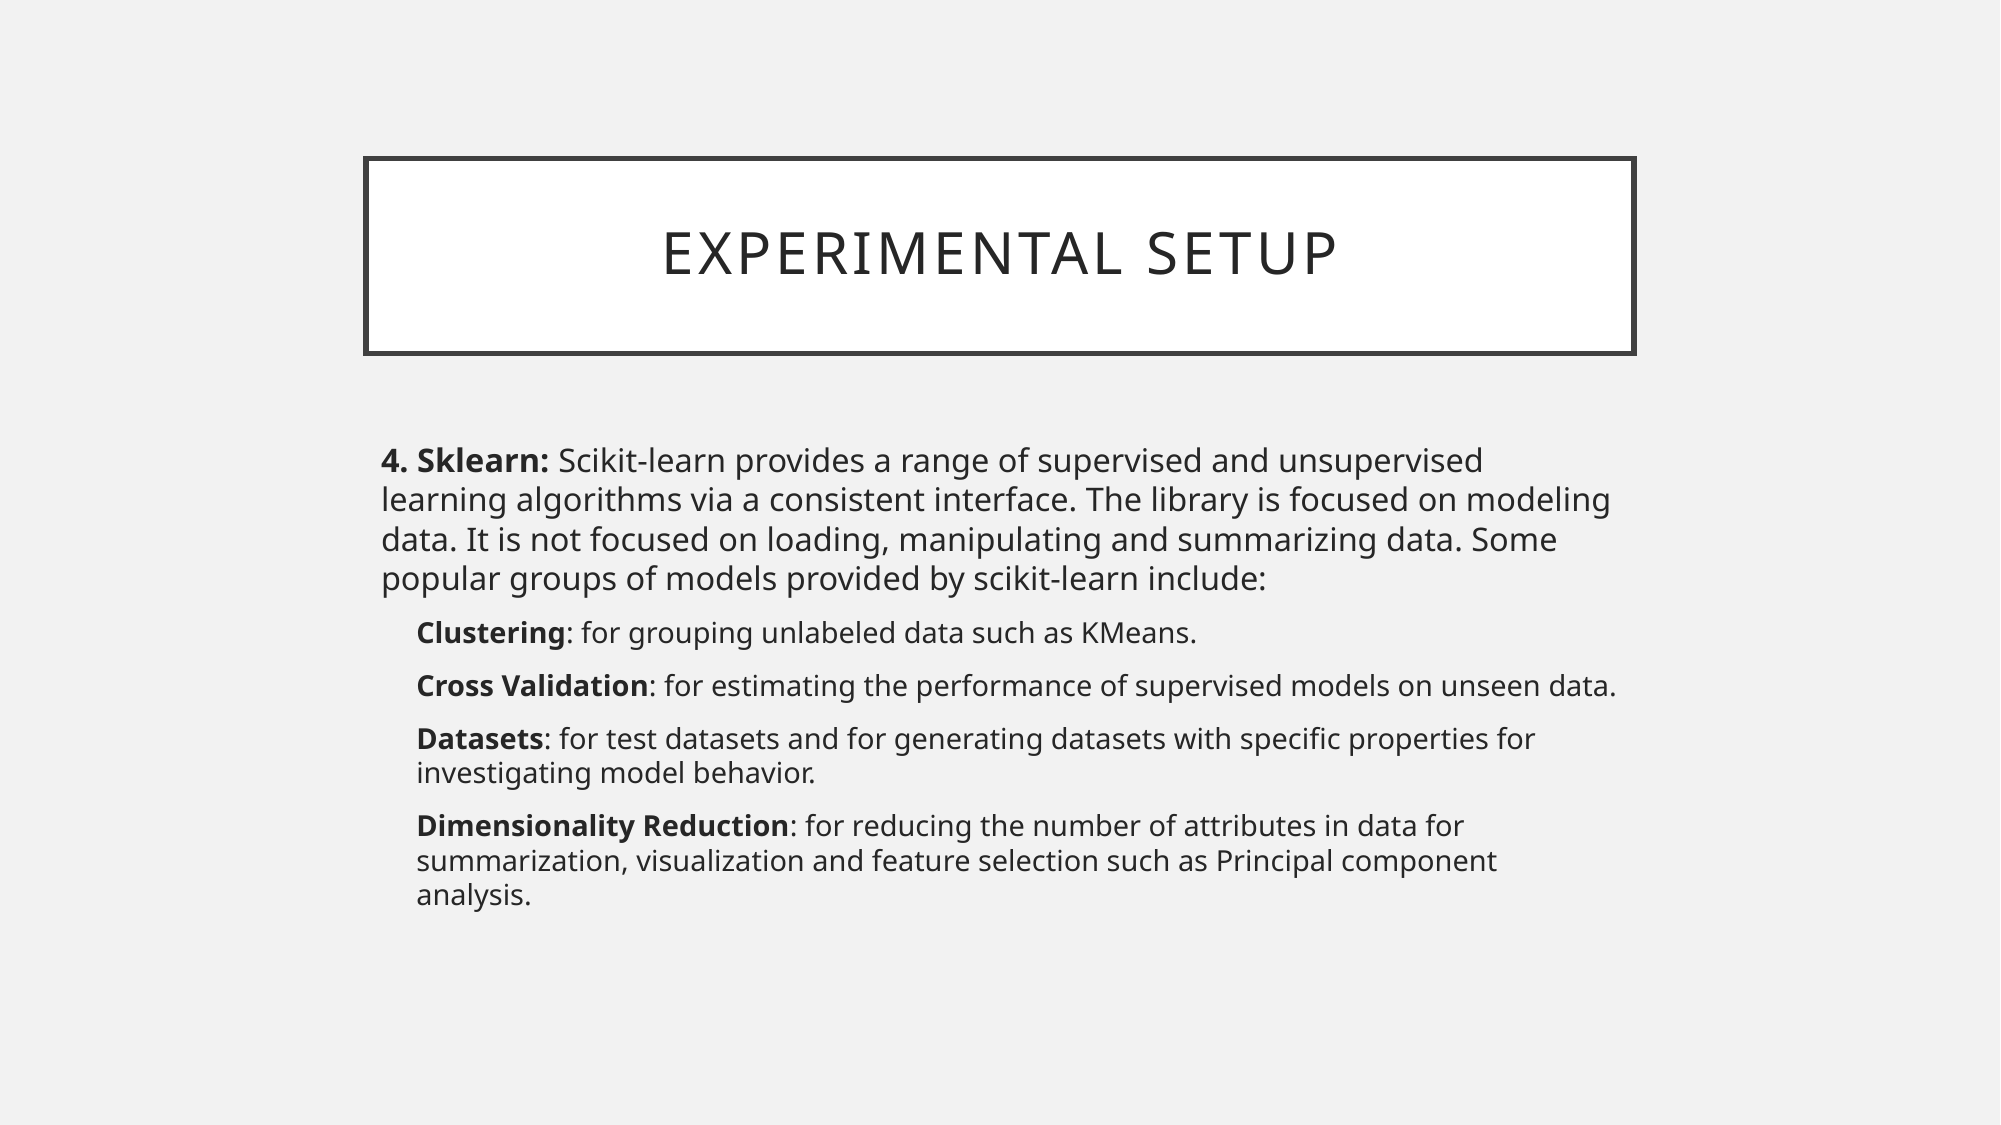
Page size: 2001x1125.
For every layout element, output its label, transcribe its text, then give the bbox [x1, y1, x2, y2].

title Experimental Setup [363, 156, 1637, 356]
list 4. Sklearn: Scikit-learn provides a range of supervised and unsupervised learning algorithms via a consistent interface. The library is focused on modeling data. It is not focused on loading, manipulating and summarizing data. Some popular groups of models provided by scikit-learn include: Clustering: for grouping unlabeled data such as KMeans. Cross Validation: for estimating the performance of supervised models on unseen data. Datasets: for test datasets and for generating datasets with specific properties for investigating model behavior. Dimensionality Reduction: for reducing the number of attributes in data for summarization, visualization and feature selection such as Principal component analysis. [366, 432, 1634, 942]
